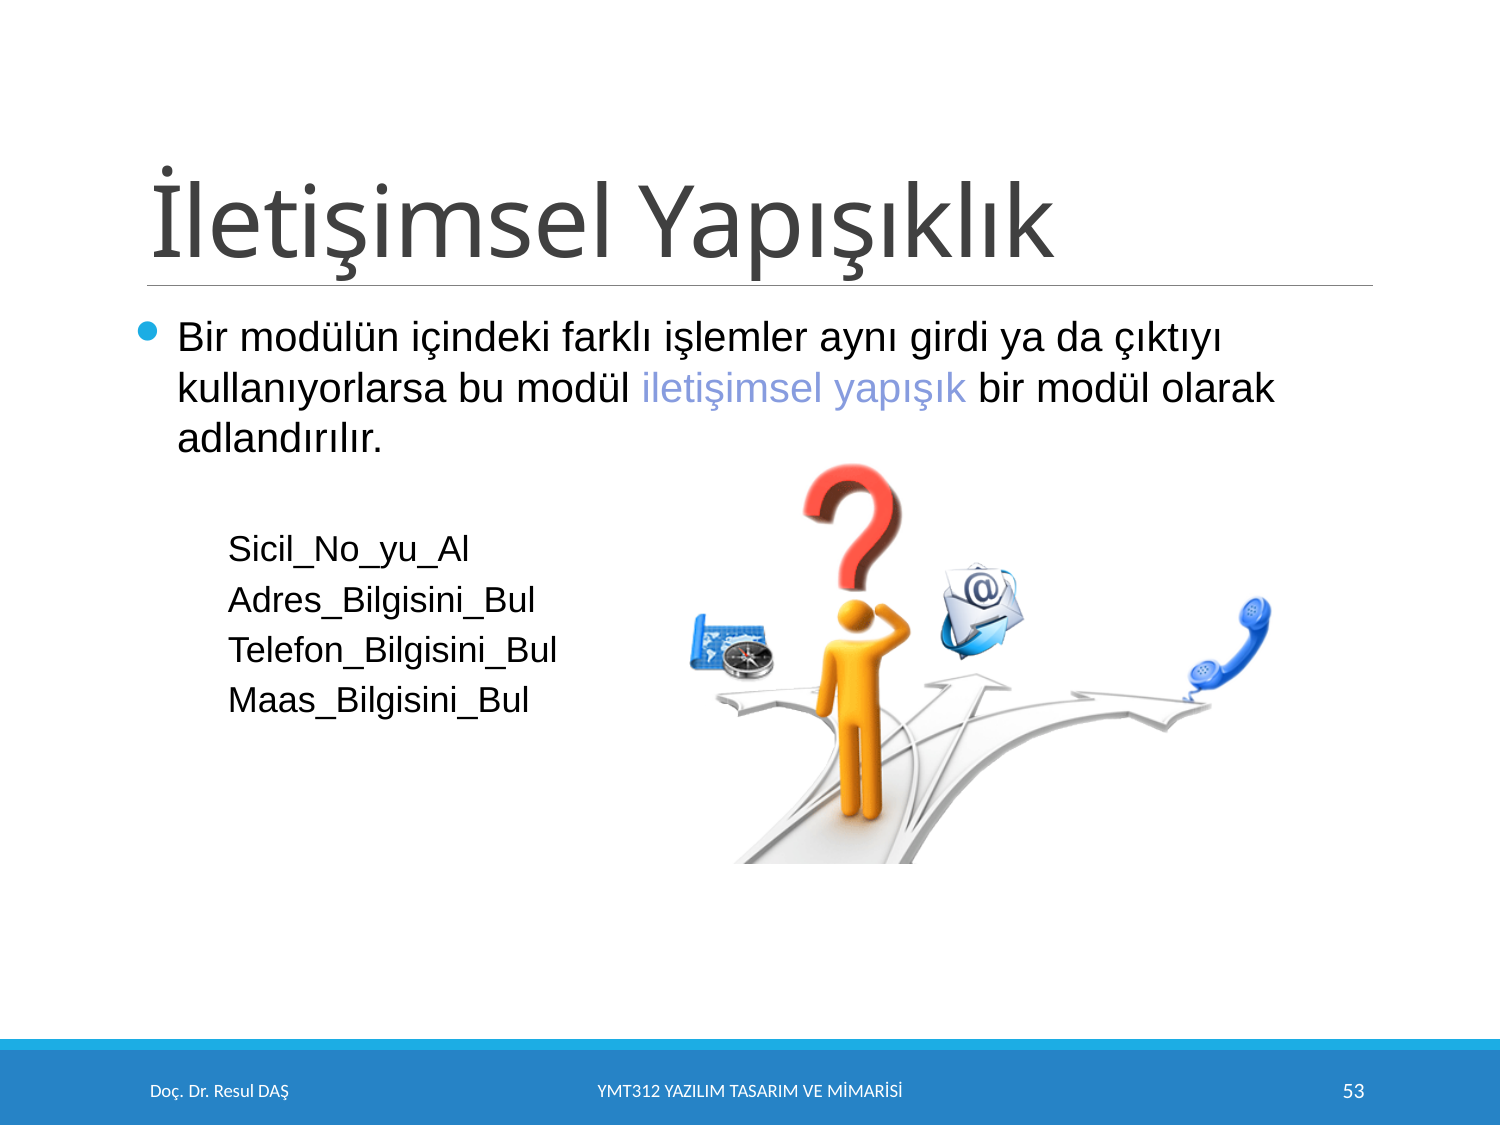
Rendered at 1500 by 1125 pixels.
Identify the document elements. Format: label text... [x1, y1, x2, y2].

title İletişimsel Yapışıklık [135, 47, 1373, 285]
slide_number 53 [1218, 1059, 1380, 1120]
footer YMT312 Yazılım Tasarım ve Mimarisi [453, 1059, 1047, 1120]
picture [688, 442, 1300, 864]
list Bir modülün içindeki farklı işlemler aynı girdi ya da çıktıyı kullanıyorlarsa bu modül iletişimsel yapışık bir modül olarak adlandırılır. Sicil_No_yu_Al Adres_Bilgisini_Bul Telefon_Bilgisini_Bul Maas_Bilgisini_Bul [135, 302, 1373, 963]
slide_number Doç. Dr. Resul DAŞ [135, 1059, 440, 1120]
